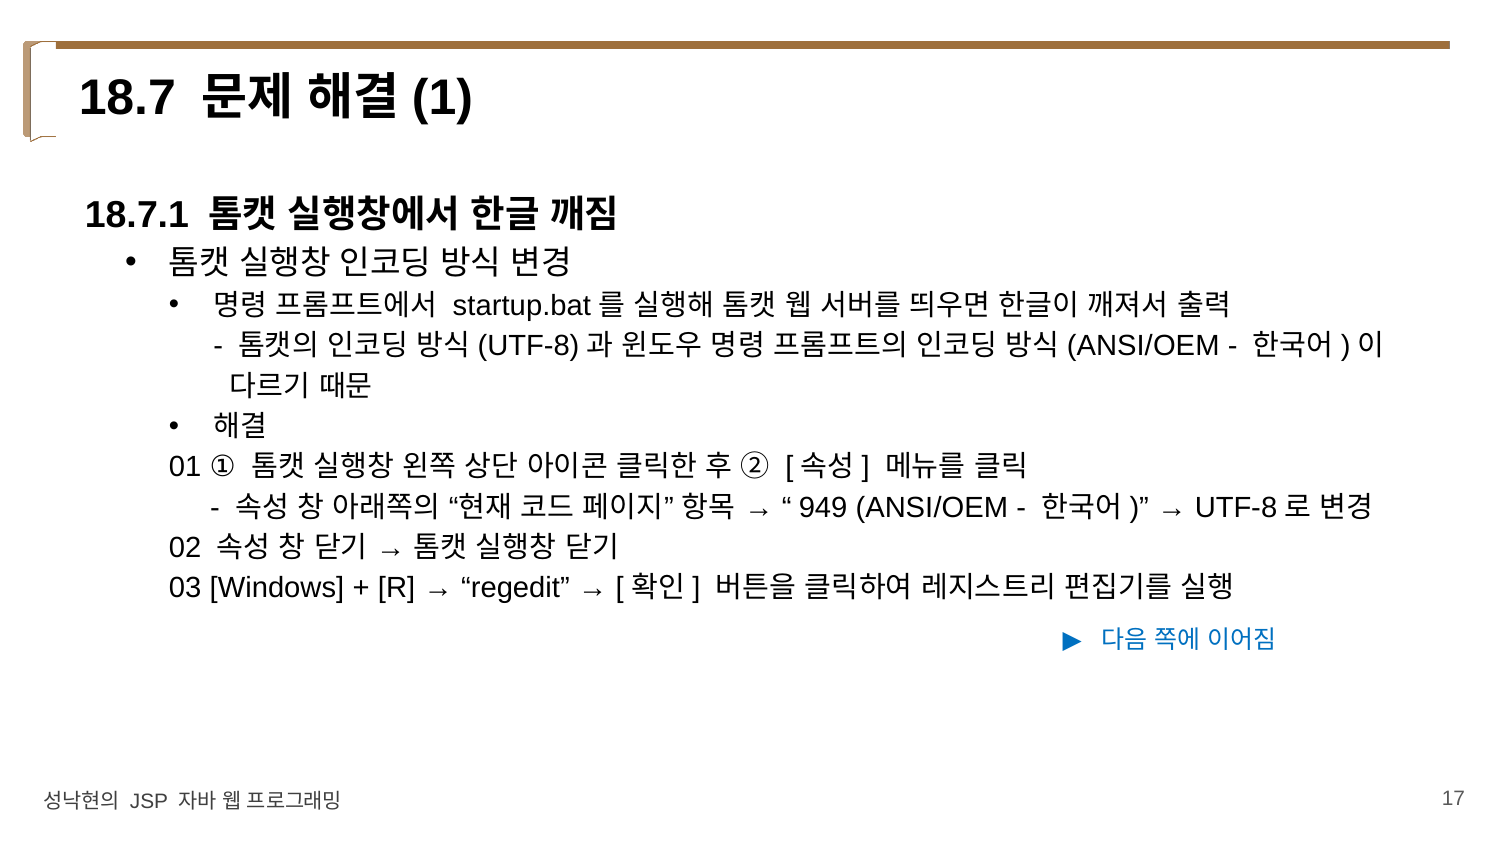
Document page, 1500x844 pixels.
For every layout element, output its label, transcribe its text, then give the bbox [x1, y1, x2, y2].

list 18.7.1 톰캣 실행창에서 한글 깨짐 톰캣 실행창 인코딩 방식 변경 명령 프롬프트에서 startup.bat를 실행해 톰캣 웹 서버를 띄우면 한글이 깨져서 출력 - 톰캣의 인코딩 방식(UTF-8)과 윈도우 명령 프롬프트의 인코딩 방식(ANSI/OEM - 한국어)이 다르기 때문 해결 01 ① 톰캣 실행창 왼쪽 상단 아이콘 클릭한 후 ② [속성] 메뉴를 클릭 - 속성 창 아래쪽의 “현재 코드 페이지” 항목 → “949 (ANSI/OEM - 한국어)” → UTF-8로 변경 02 속성 창 닫기 → 톰캣 실행창 닫기 03 [Windows] + [R] → “regedit” → [확인] 버튼을 클릭하여 레지스트리 편집기를 실행 [51, 168, 1449, 750]
slide_number 17 [1389, 764, 1480, 830]
text_box ▶ 다음 쪽에 이어짐 [1047, 615, 1333, 661]
picture [8, 24, 1462, 155]
